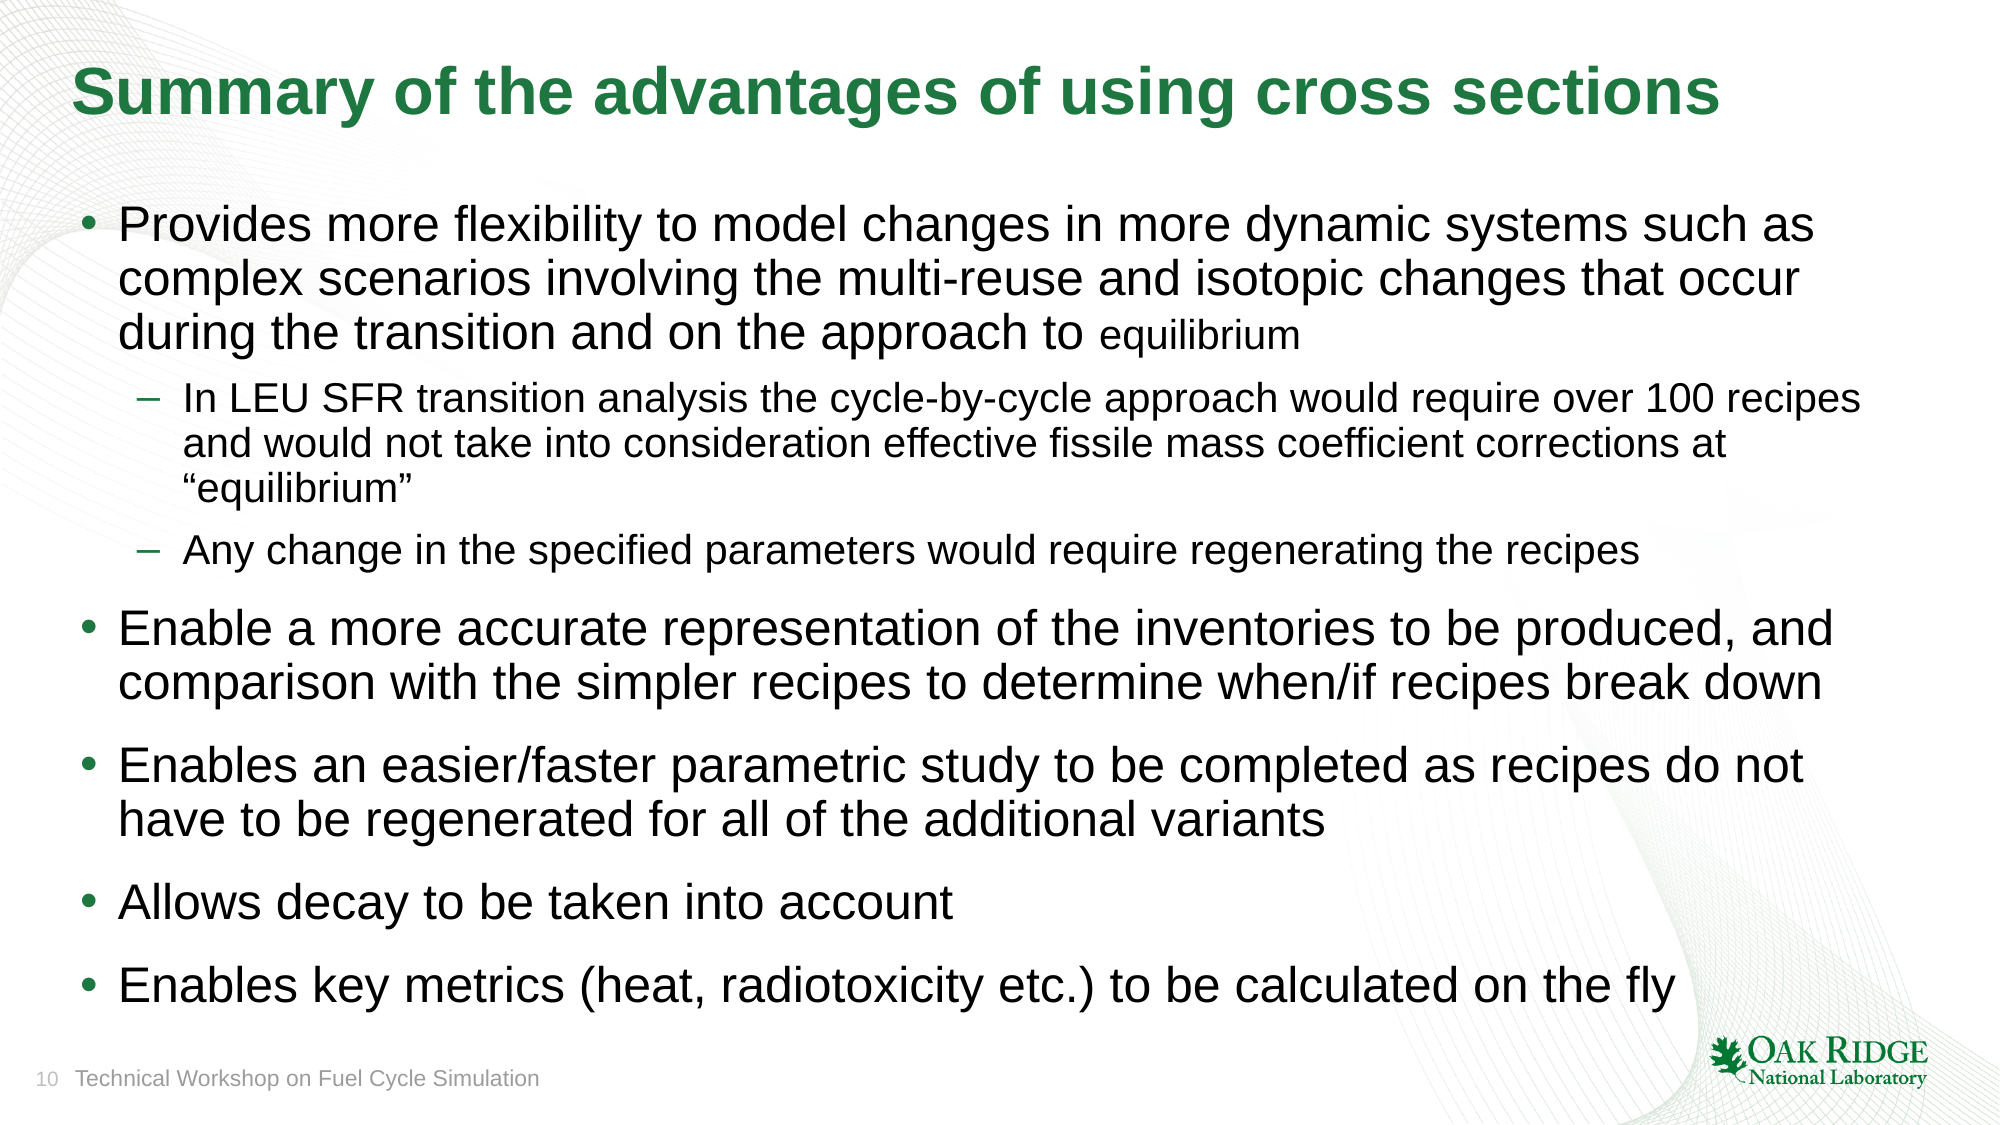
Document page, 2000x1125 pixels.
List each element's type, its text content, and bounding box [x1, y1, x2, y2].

list Provides more flexibility to model changes in more dynamic systems such as complex scenarios involving the multi-reuse and isotopic changes that occur during the transition and on the approach to equilibrium In LEU SFR transition analysis the cycle-by-cycle approach would require over 100 recipes and would not take into consideration effective fissile mass coefficient corrections at “equilibrium” Any change in the specified parameters would require regenerating the recipes Enable a more accurate representation of the inventories to be produced, and comparison with the simpler recipes to determine when/if recipes break down Enables an easier/faster parametric study to be completed as recipes do not have to be regenerated for all of the additional variants Allows decay to be taken into account Enables key metrics (heat, radiotoxicity etc.) to be calculated on the fly [64, 190, 1931, 855]
picture [931, 301, 2000, 1125]
title Summary of the advantages of using cross sections [56, 52, 1931, 137]
